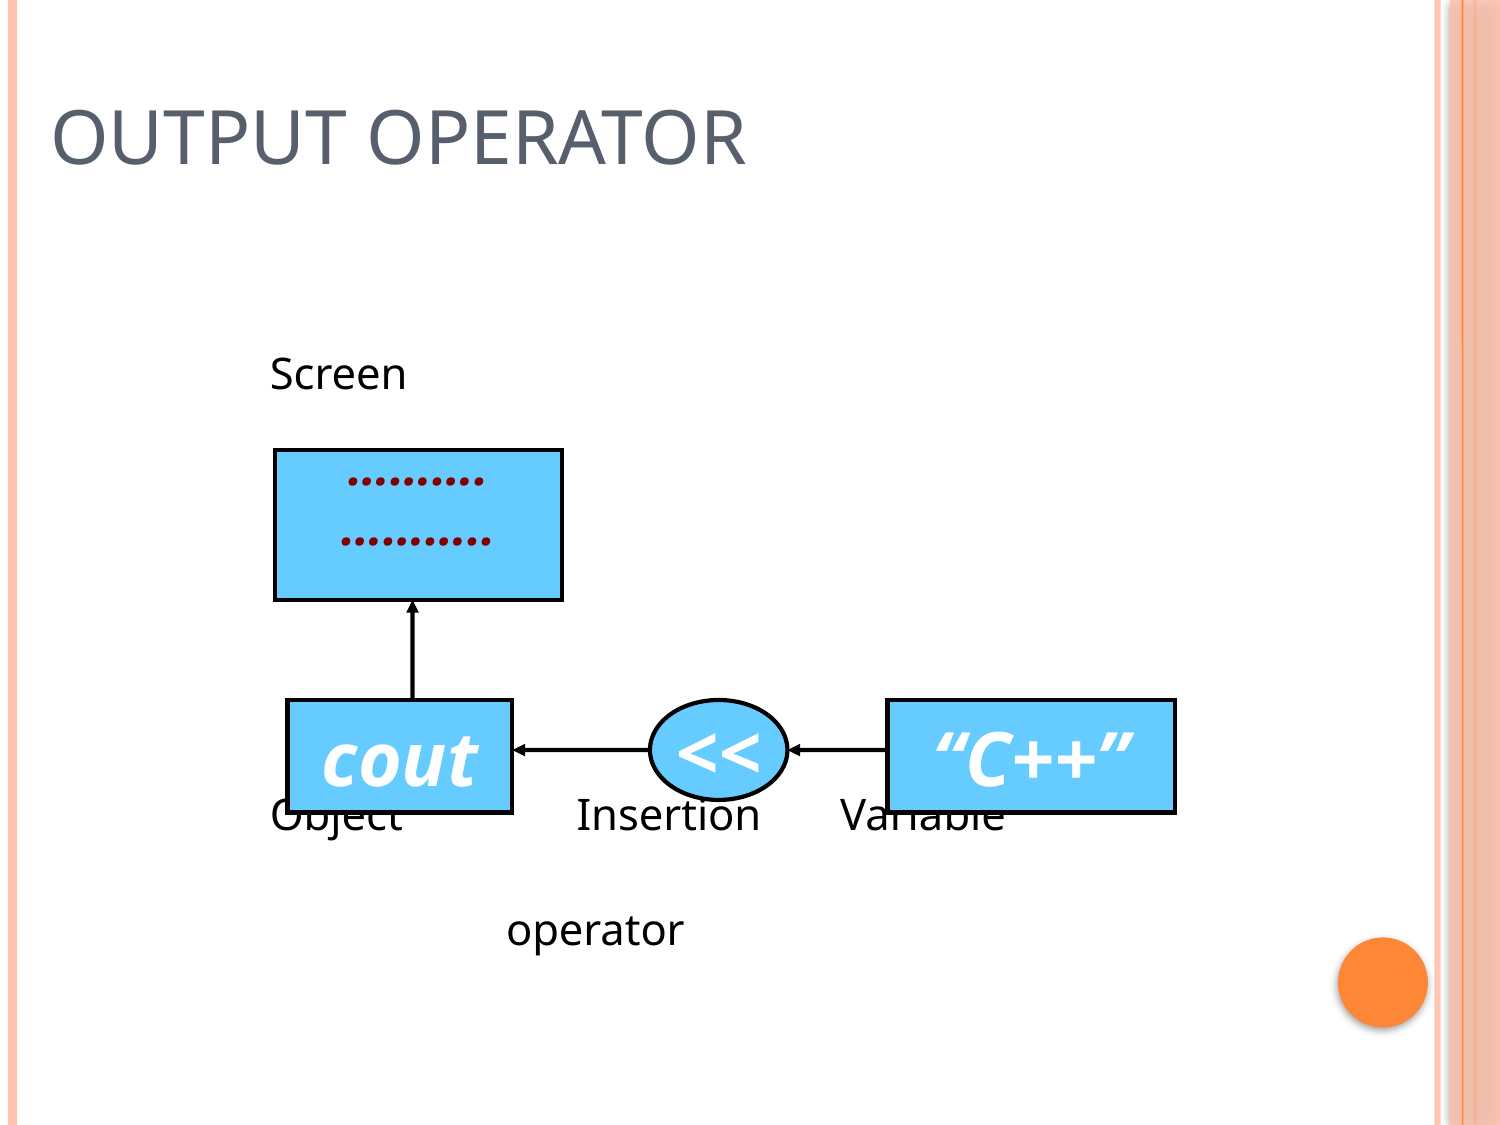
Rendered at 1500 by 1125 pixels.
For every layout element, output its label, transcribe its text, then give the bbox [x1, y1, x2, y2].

text_box [406, 600, 419, 700]
list Screen Object Insertion Variable operator [75, 212, 1450, 1025]
title Output operator [35, 0, 1388, 188]
text_box << [650, 699, 788, 800]
text_box ………. ……….. [274, 449, 563, 600]
text_box [787, 743, 888, 757]
text_box [512, 743, 650, 757]
text_box “C++” [887, 699, 1175, 813]
text_box cout [287, 699, 513, 813]
